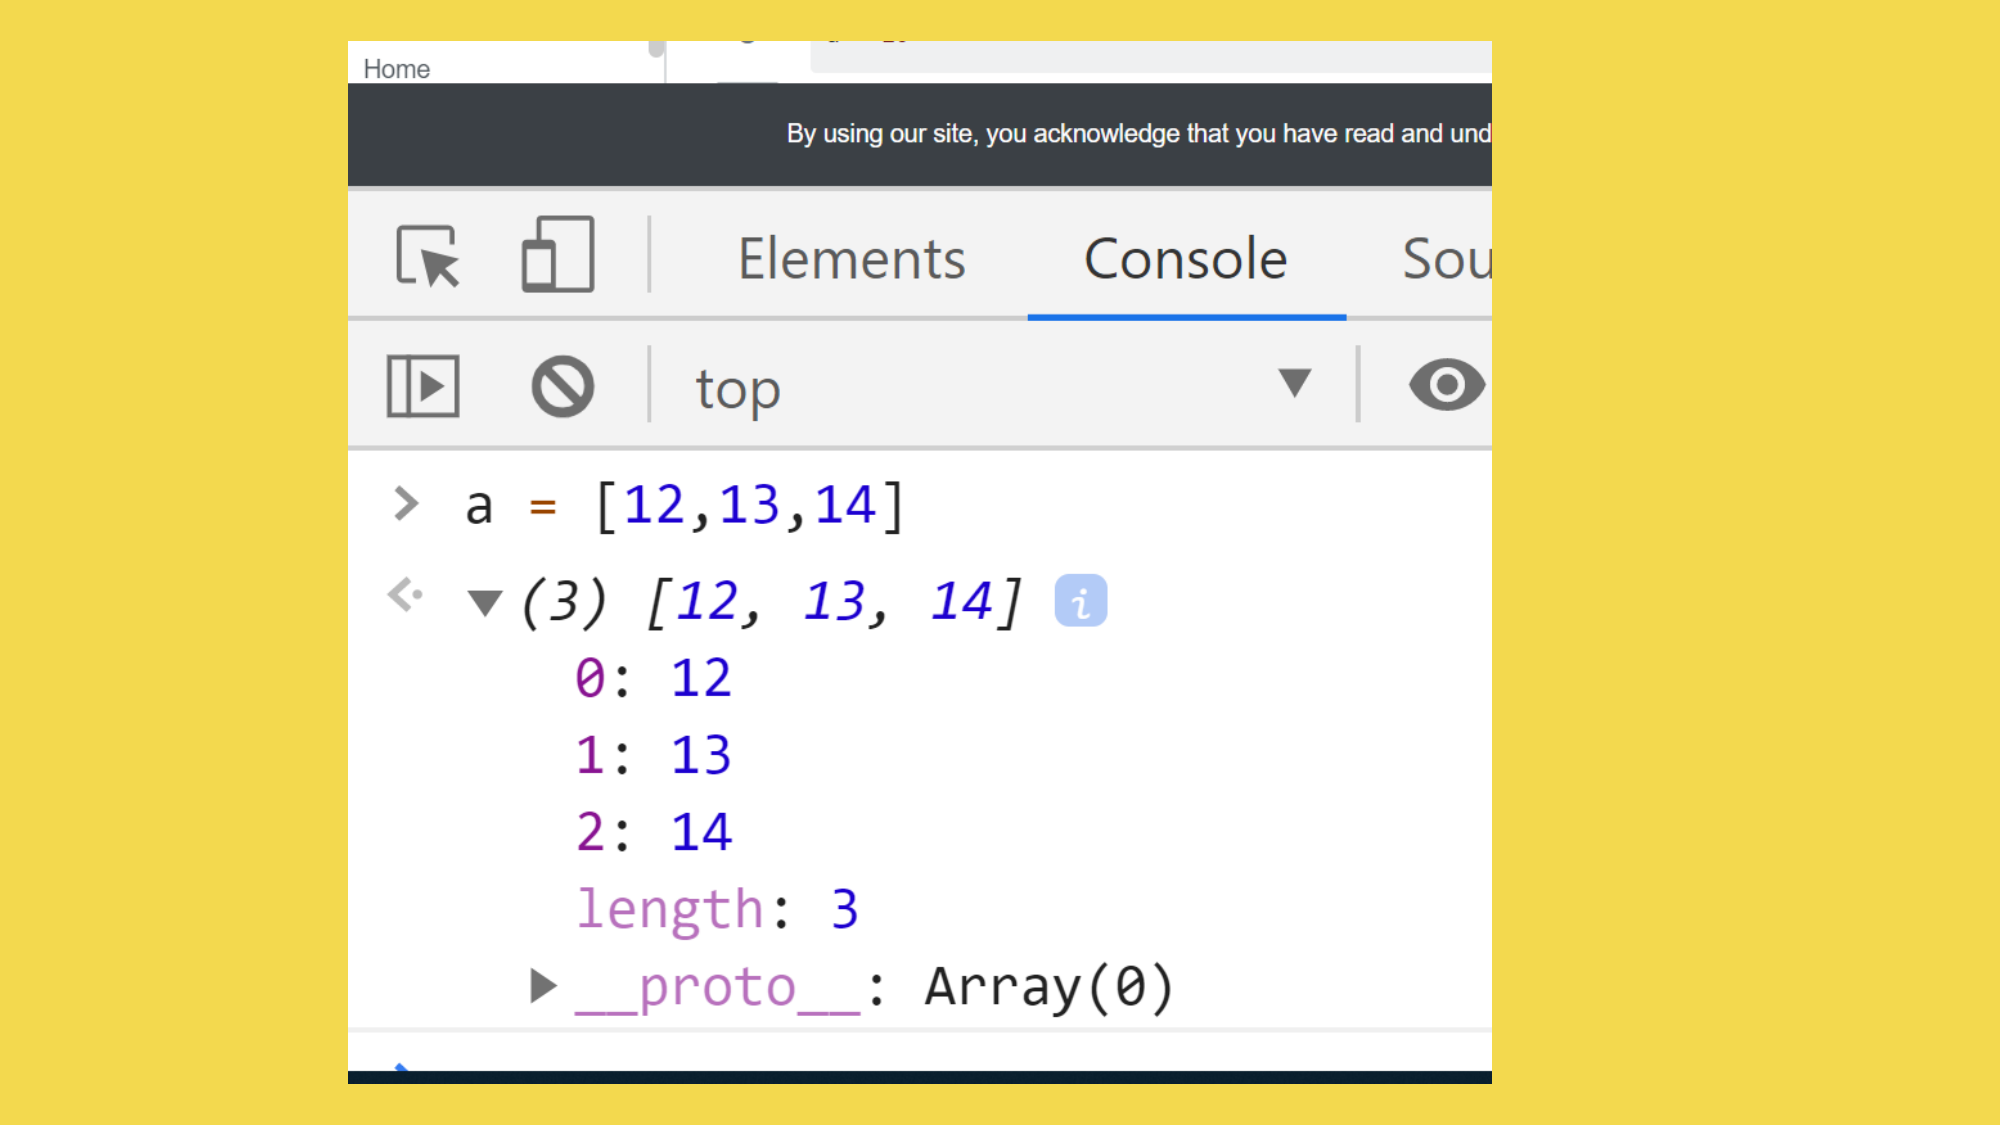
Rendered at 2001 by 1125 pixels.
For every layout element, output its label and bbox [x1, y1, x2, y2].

picture [348, 41, 1492, 1084]
